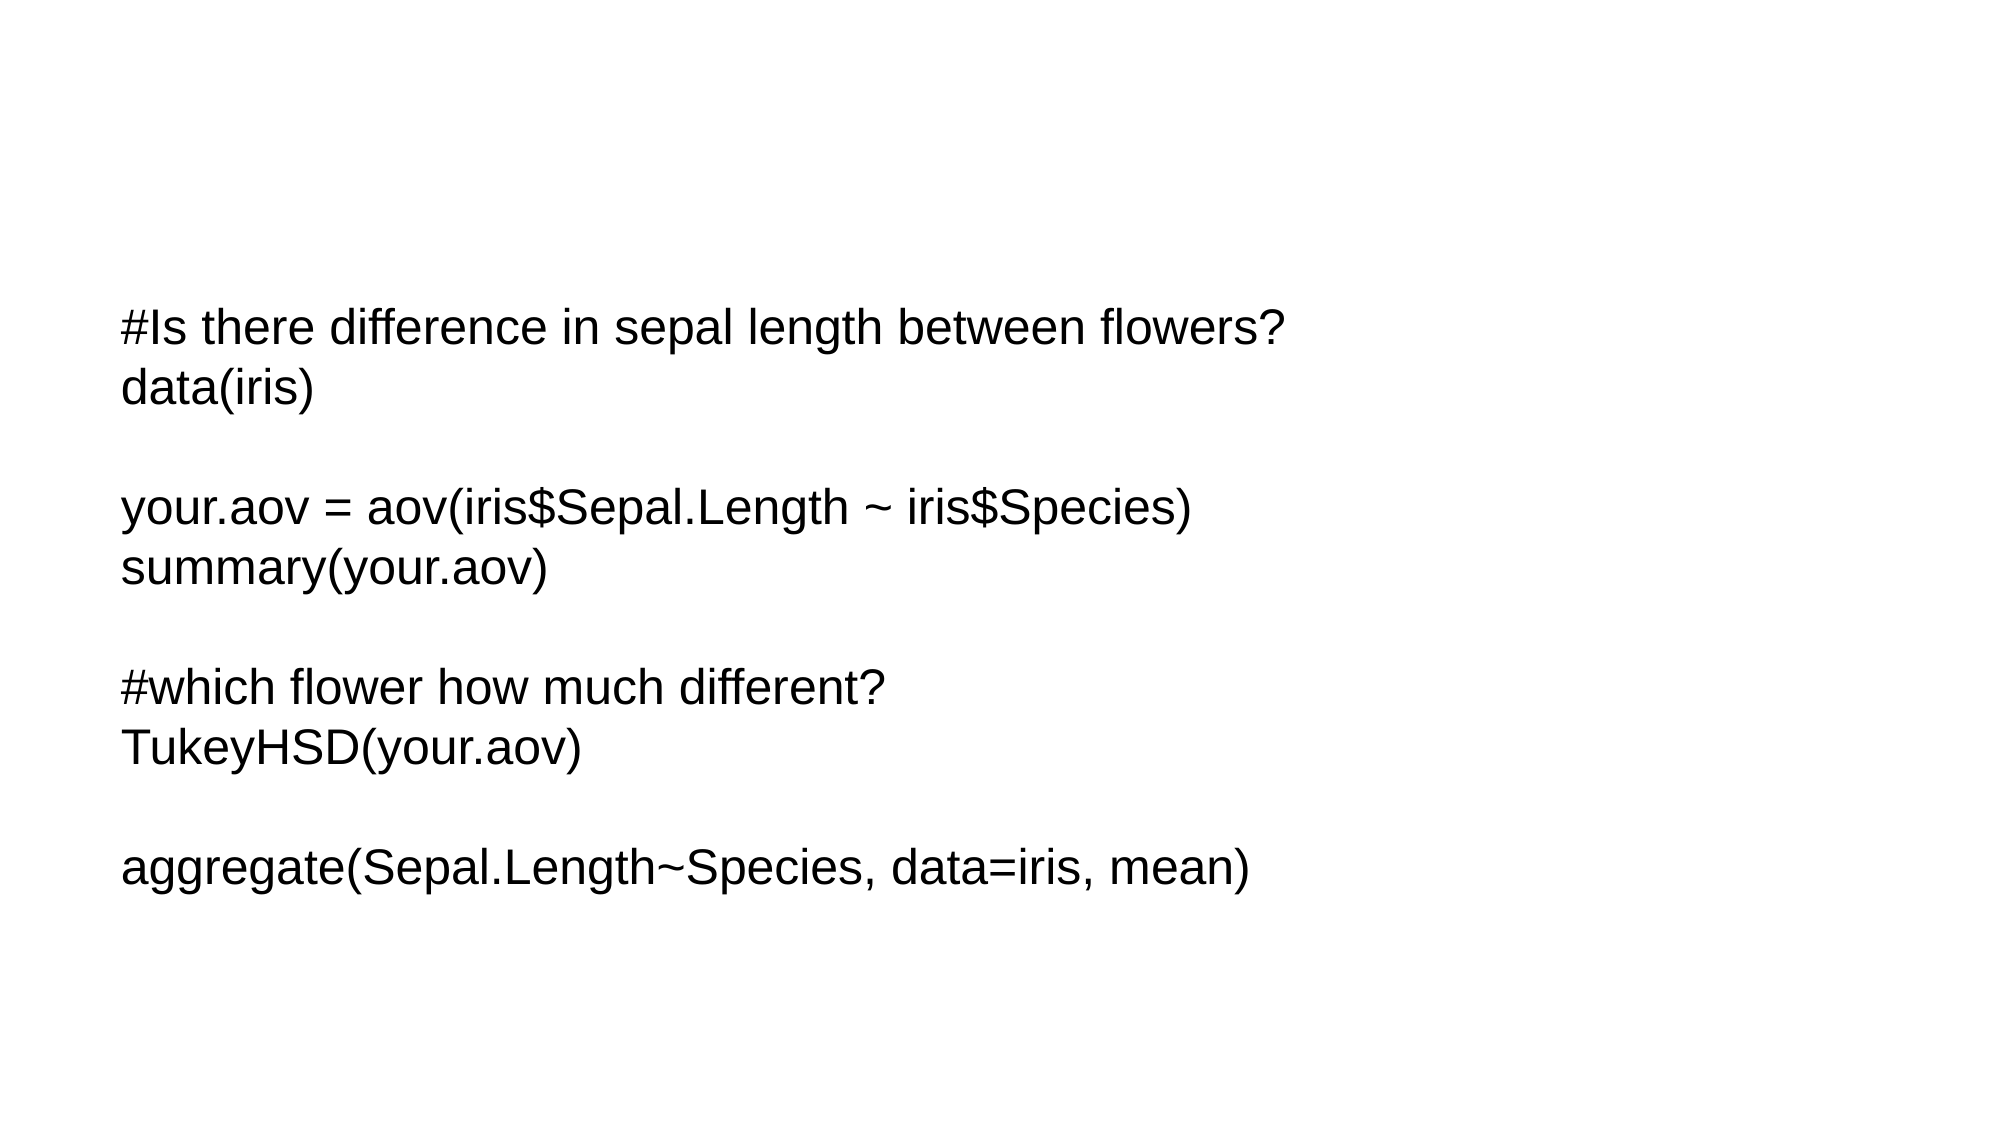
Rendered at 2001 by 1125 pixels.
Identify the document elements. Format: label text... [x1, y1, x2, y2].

text_box #Is there difference in sepal length between flowers? data(iris) your.aov = aov(iris$Sepal.Length ~ iris$Species) summary(your.aov) #which flower how much different? TukeyHSD(your.aov) aggregate(Sepal.Length~Species, data=iris, mean) [106, 287, 1738, 903]
